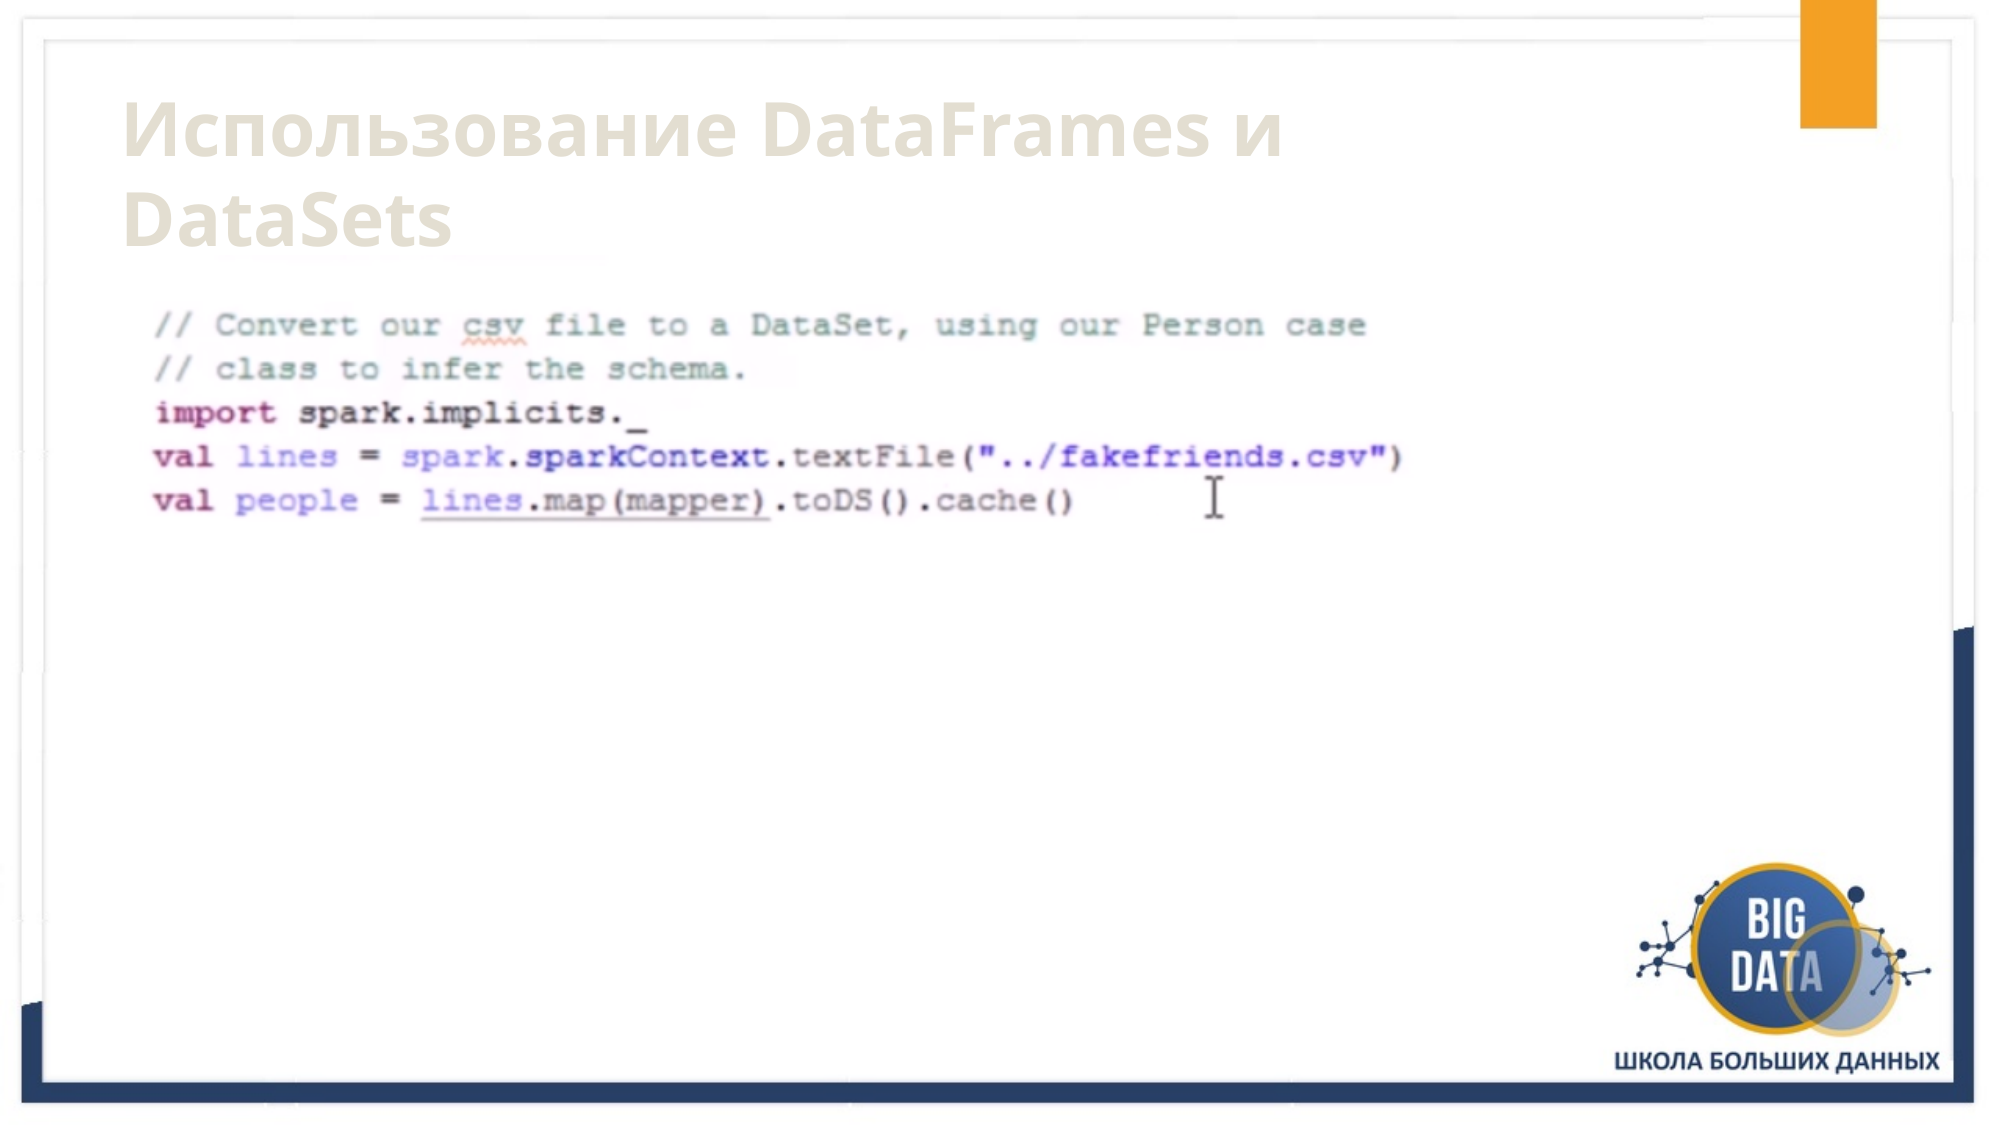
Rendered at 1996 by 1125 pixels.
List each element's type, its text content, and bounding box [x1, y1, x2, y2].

picture [0, 0, 1996, 1125]
title Использование DataFrames и DataSets [105, 74, 1645, 304]
